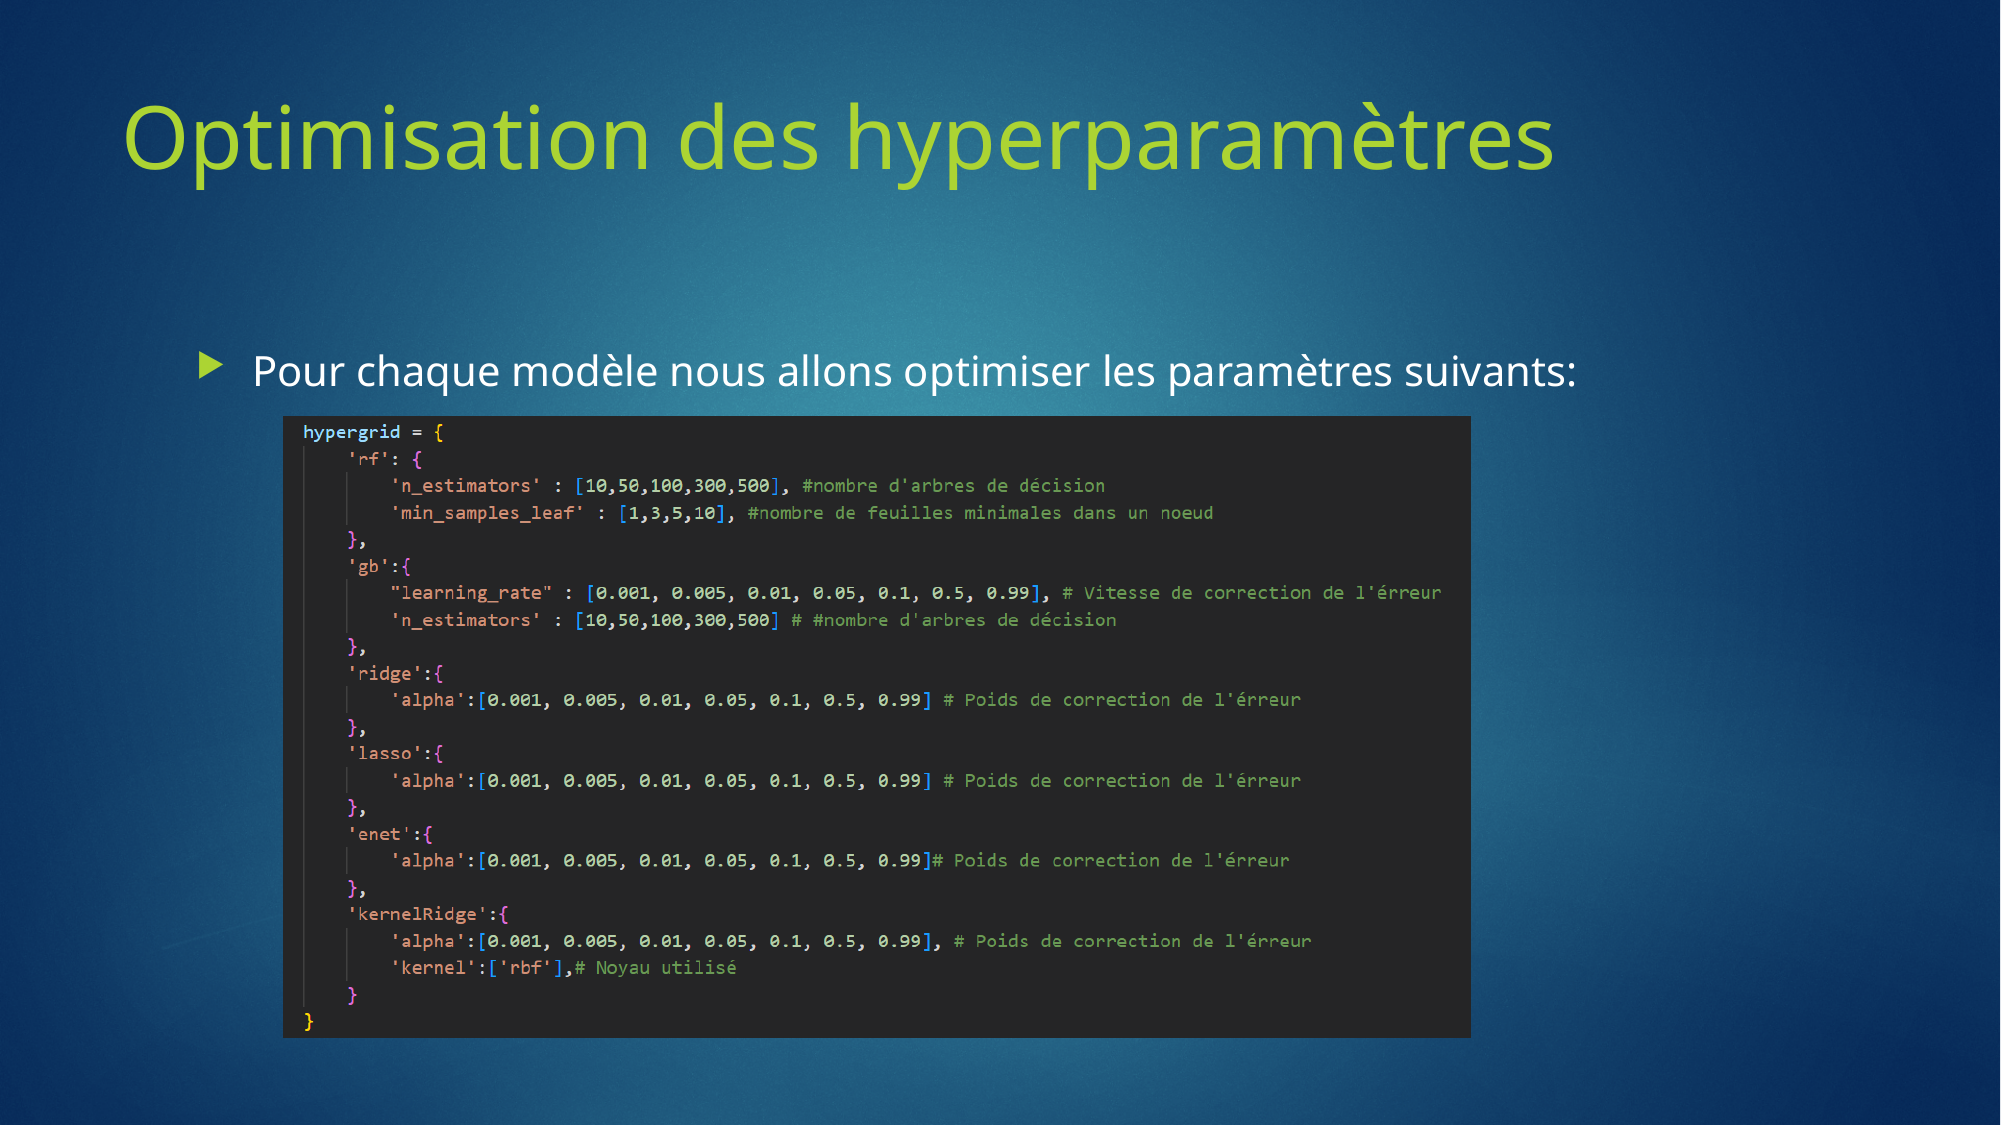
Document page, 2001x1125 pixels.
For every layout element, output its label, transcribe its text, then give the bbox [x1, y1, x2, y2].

list Pour chaque modèle nous allons optimiser les paramètres suivants: [181, 336, 1649, 1025]
title Optimisation des hyperparamètres [106, 74, 1649, 304]
picture [283, 415, 1472, 1038]
